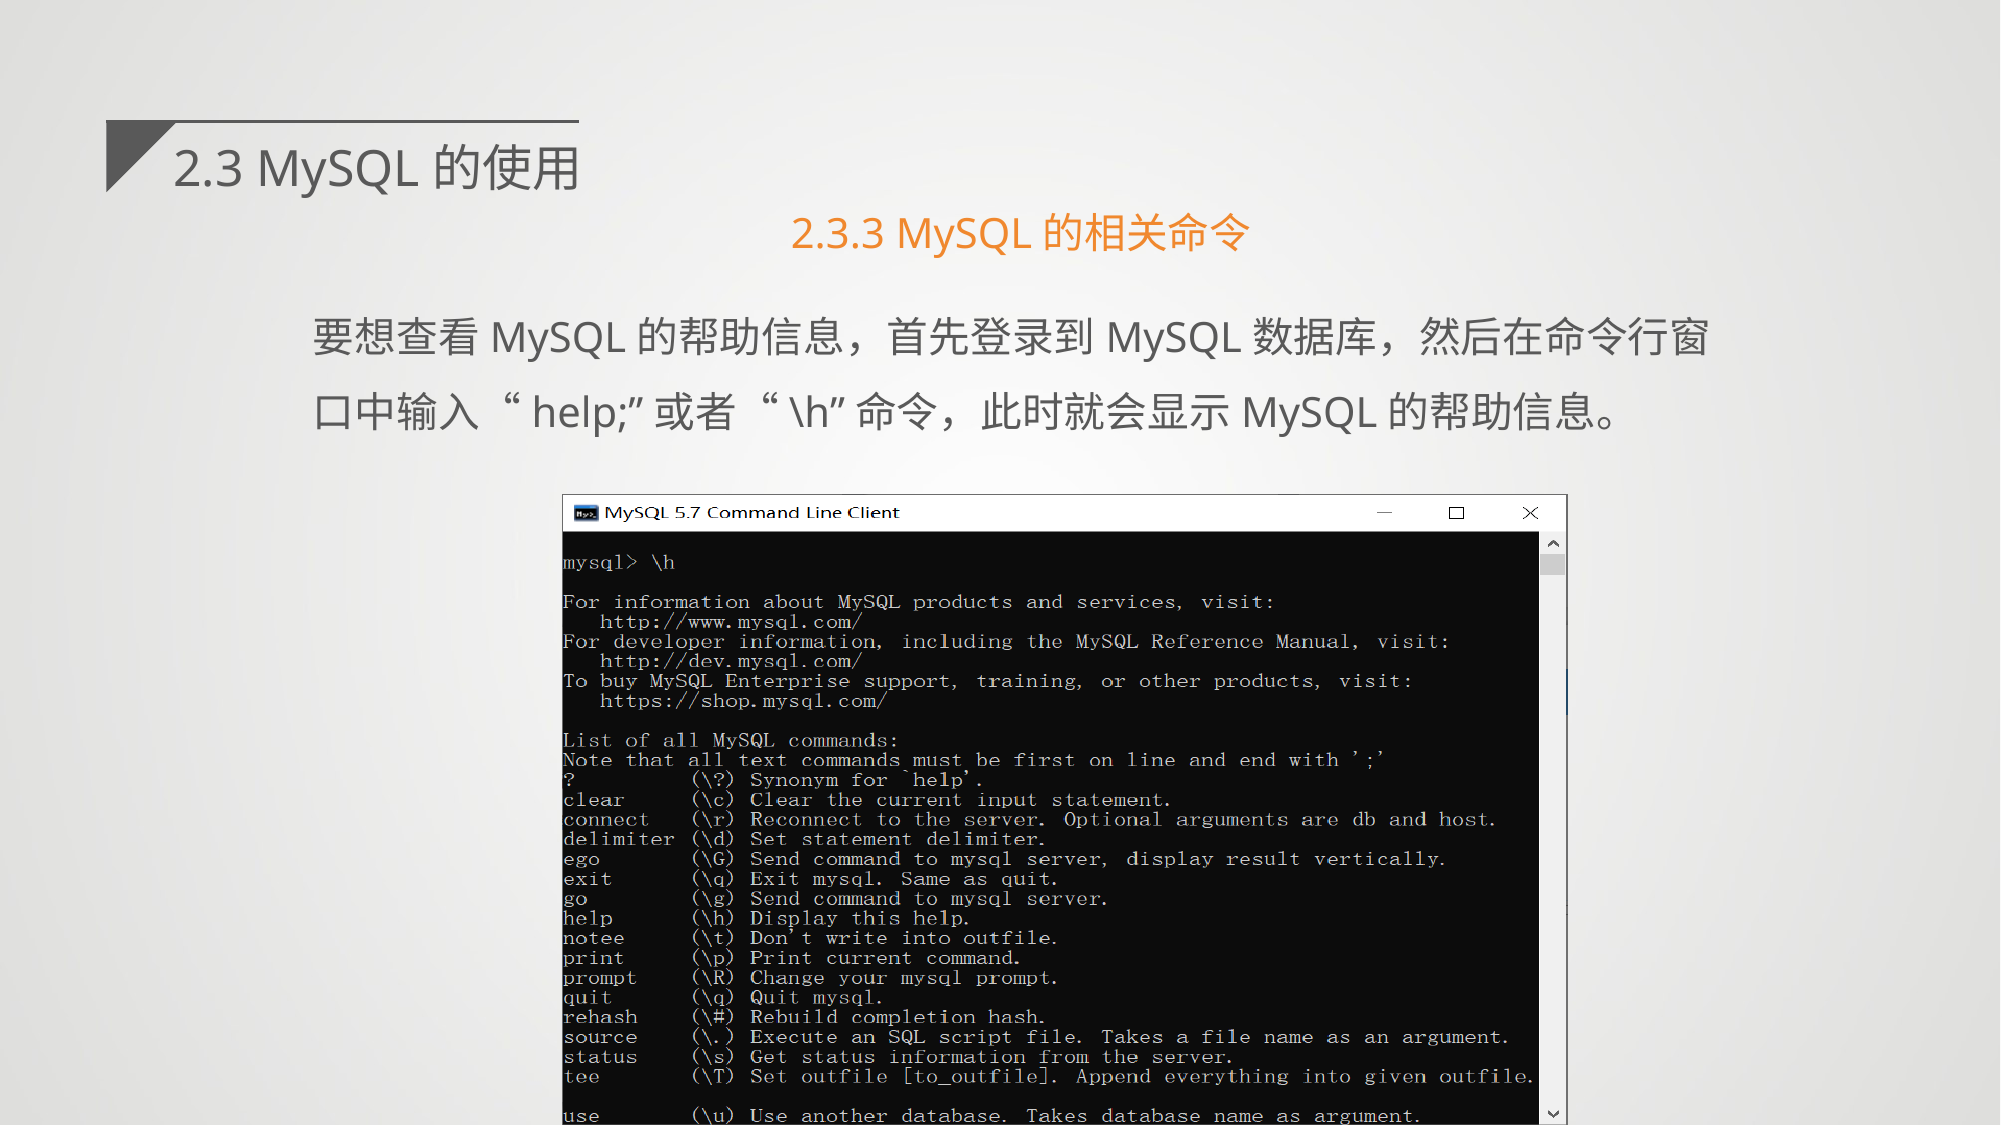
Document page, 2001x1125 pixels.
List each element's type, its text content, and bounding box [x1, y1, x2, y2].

text_box 2.3.3 MySQL的相关命令 [765, 174, 1267, 264]
picture [0, 0, 2001, 1125]
text_box [105, 120, 178, 195]
text_box 要想查看MySQL的帮助信息，首先登录到MySQL数据库，然后在命令行窗口中输入“help;”或者“\h”命令，此时就会显示MySQL的帮助信息。 [298, 278, 1734, 444]
text_box 2.3 MySQL的使用 [158, 103, 752, 230]
